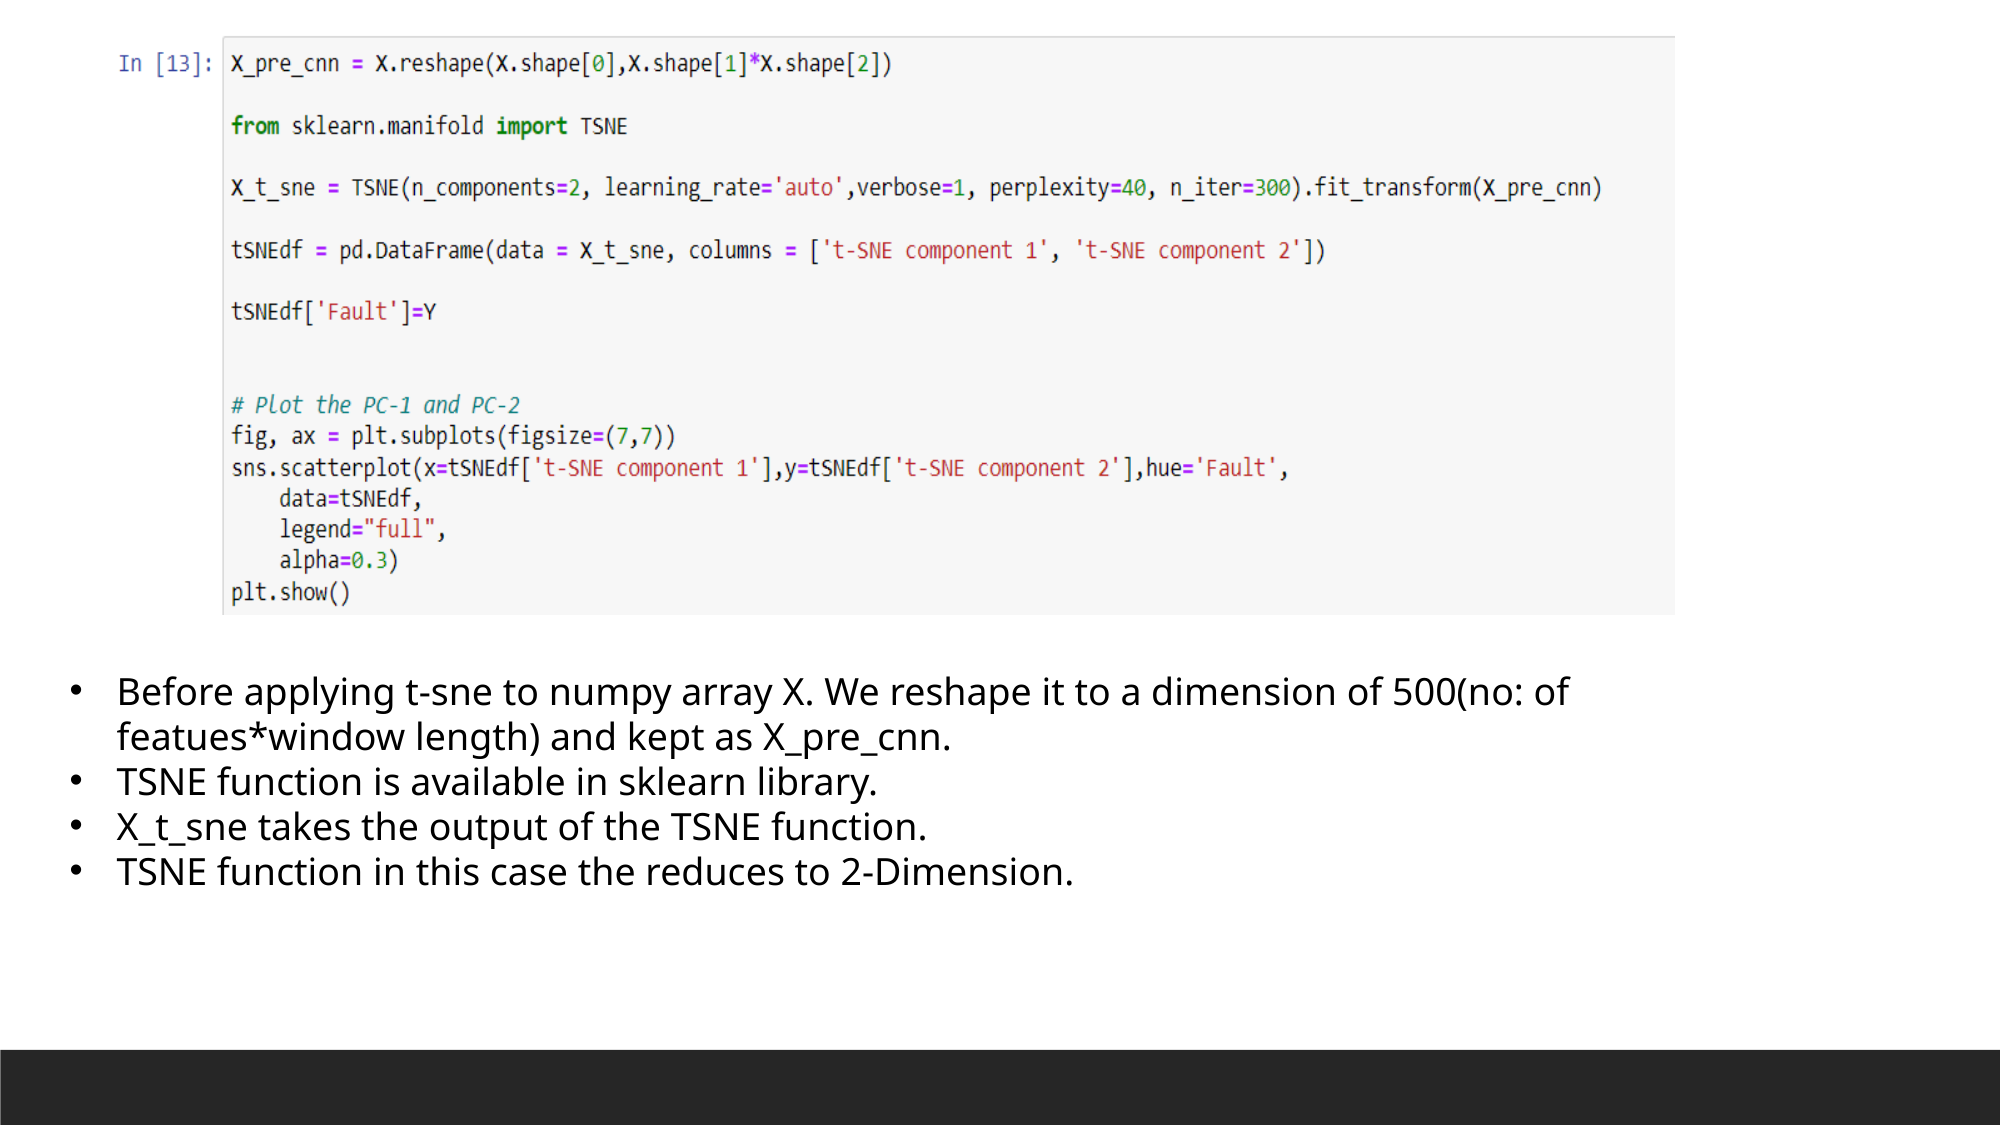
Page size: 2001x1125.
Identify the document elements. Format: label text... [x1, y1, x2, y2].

picture [94, 12, 1675, 616]
text_box Before applying t-sne to numpy array X. We reshape it to a dimension of 500(no: of featues*window length) and kept as X_pre_cnn. TSNE function is available in sklearn library. X_t_sne takes the output of the TSNE function. TSNE function in this case the reduces to 2-Dimension. [54, 660, 1879, 900]
